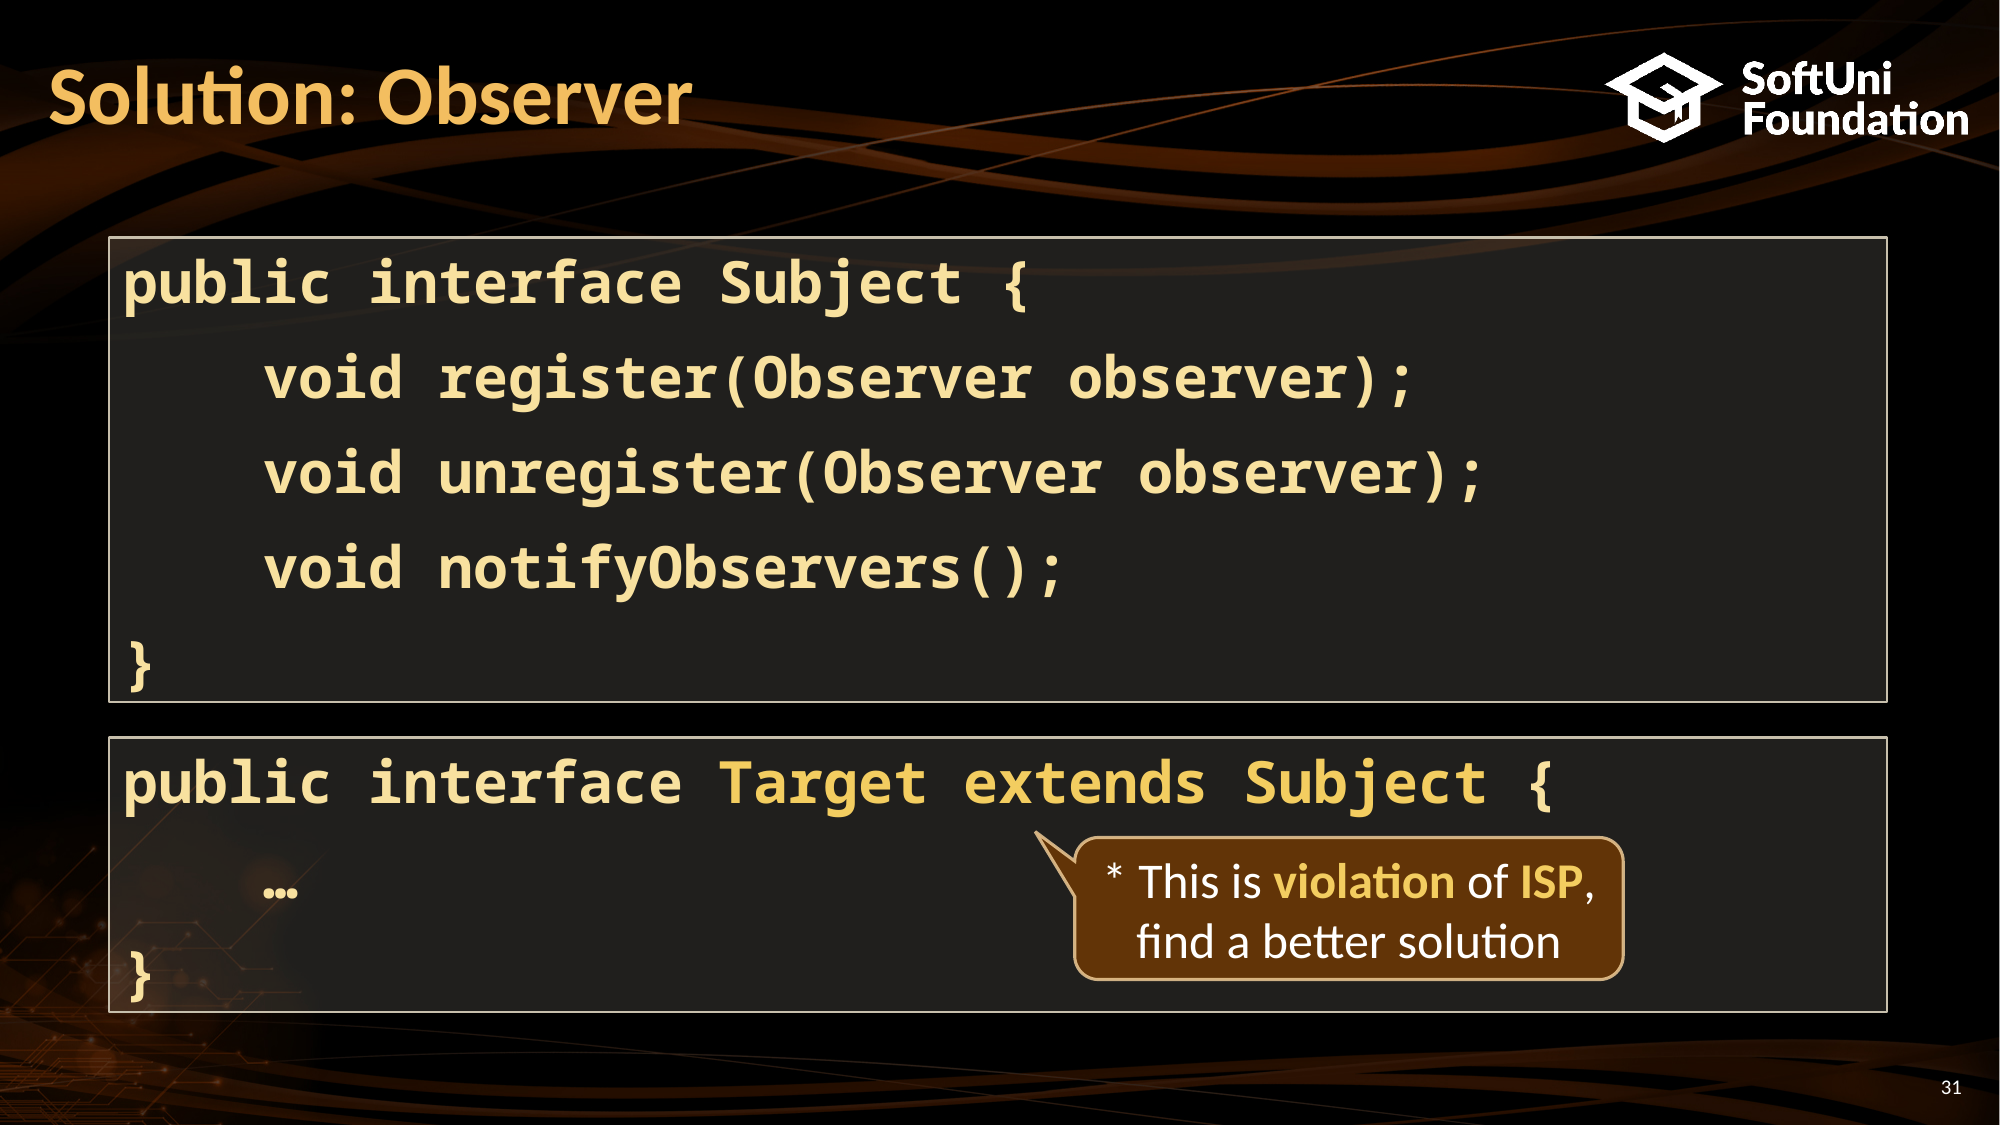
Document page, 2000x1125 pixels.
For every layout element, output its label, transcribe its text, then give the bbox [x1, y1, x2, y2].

text_box public interface Subject { void register(Observer observer); void unregister(Observer observer); void notifyObservers(); } [108, 237, 1888, 703]
text_box * This is violation of ISP, find a better solution [1034, 830, 1625, 981]
title Solution: Observer [30, 6, 1602, 189]
slide_number 31 [1897, 1070, 1968, 1103]
text_box public interface Target extends Subject { … } [108, 737, 1888, 1013]
picture [0, 0, 2000, 1125]
